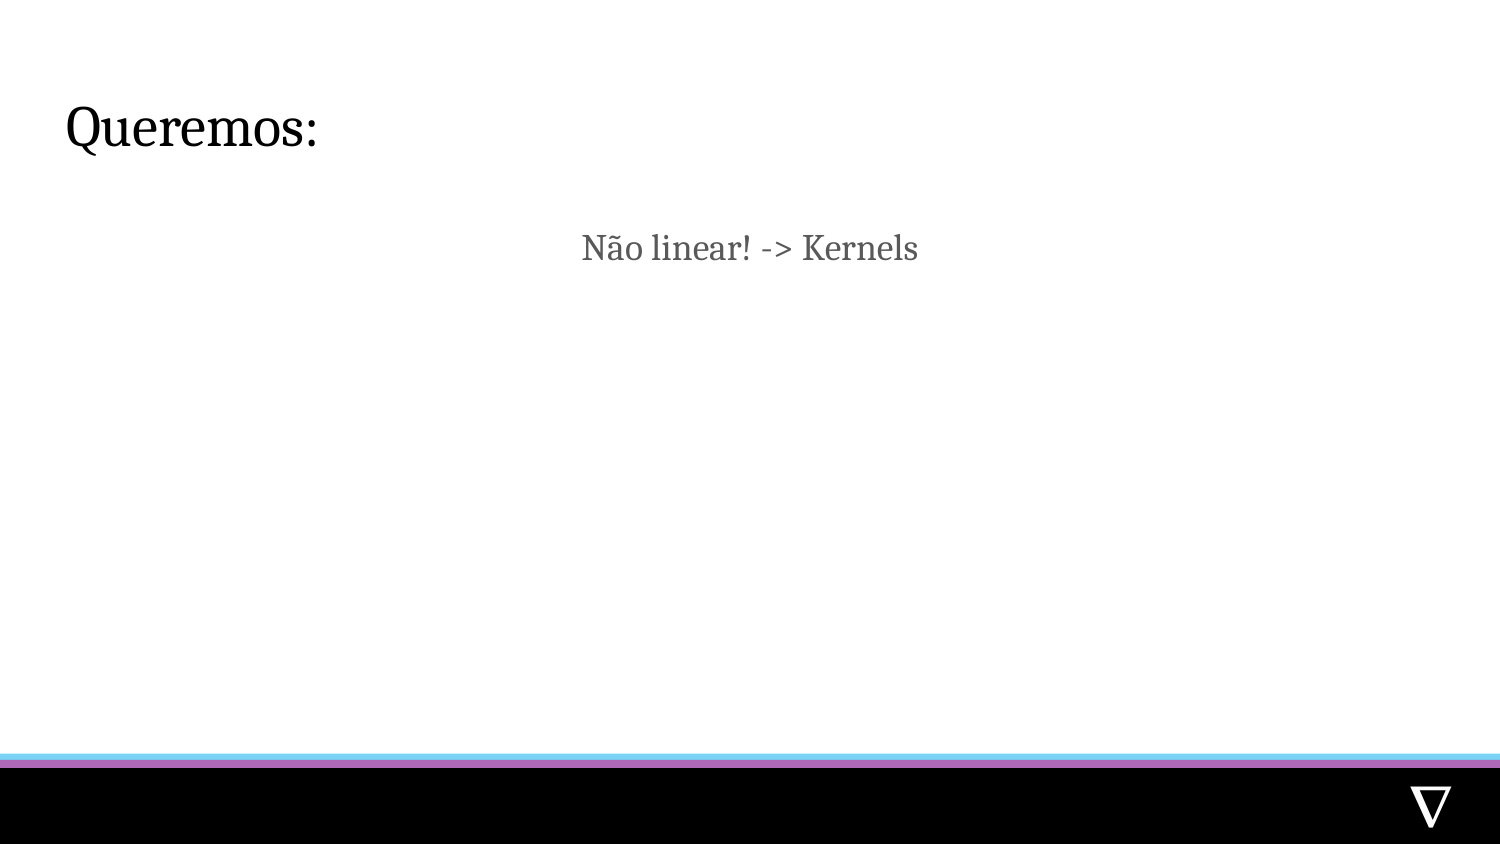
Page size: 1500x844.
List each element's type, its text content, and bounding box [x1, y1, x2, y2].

picture [1405, 781, 1455, 831]
list Não linear! -> Kernels [51, 185, 1449, 747]
title Queremos: [51, 72, 1449, 167]
